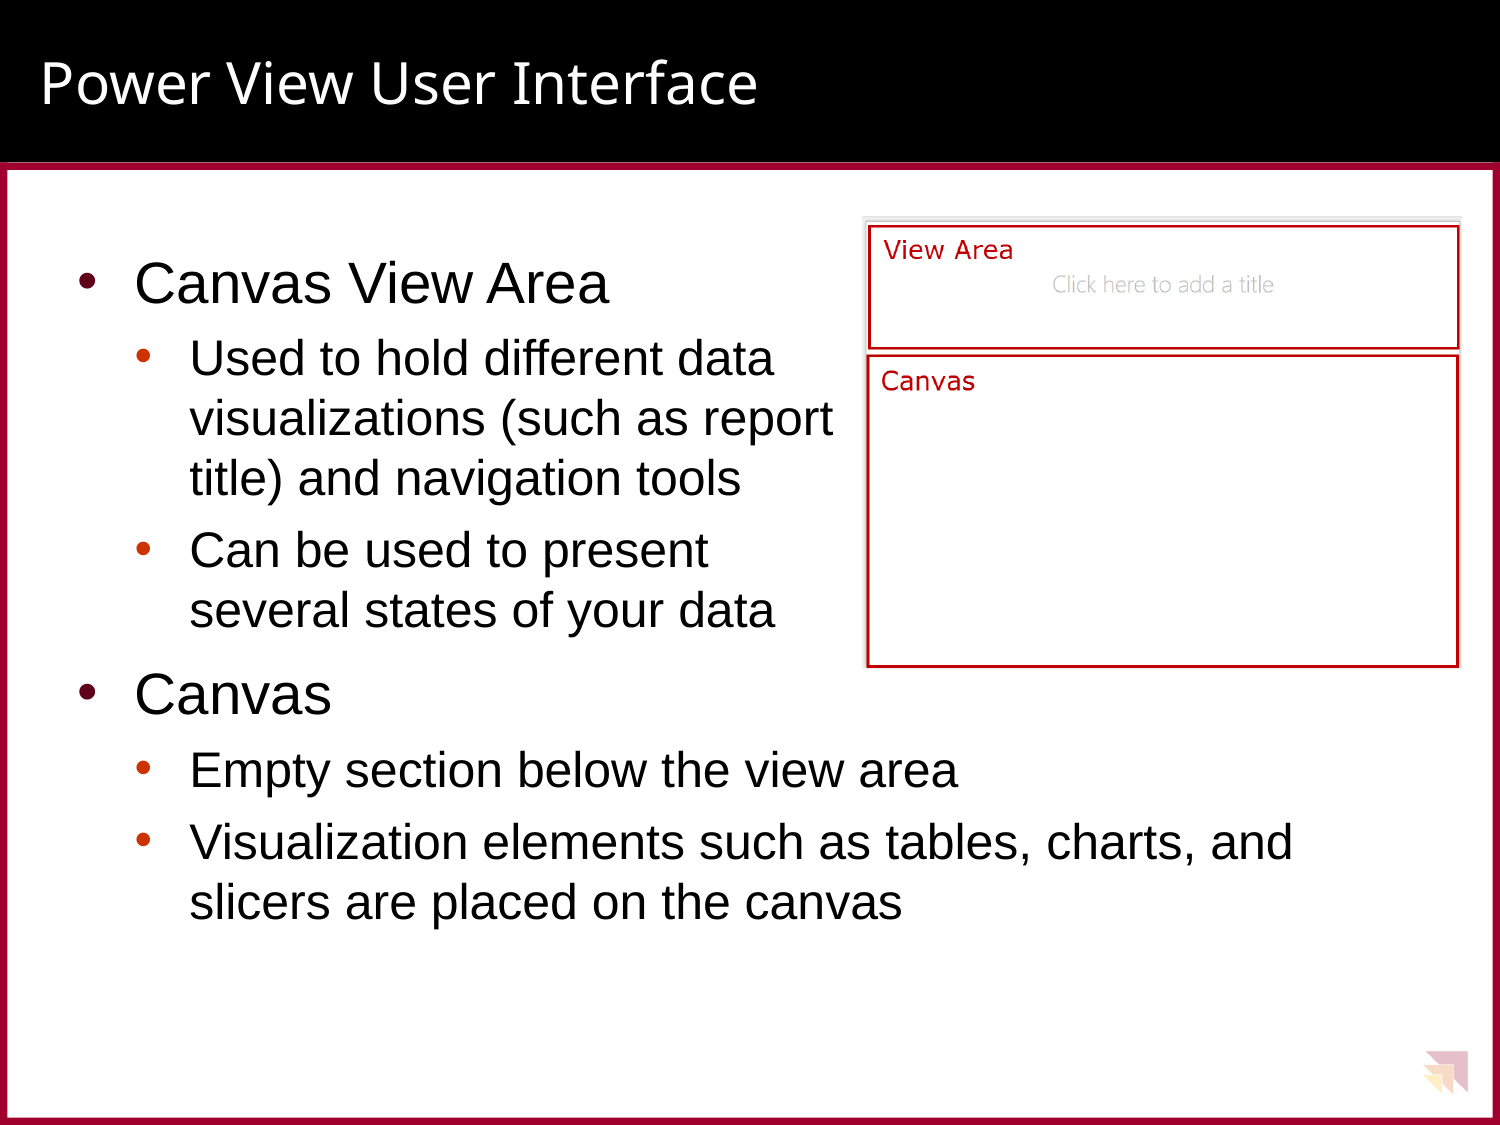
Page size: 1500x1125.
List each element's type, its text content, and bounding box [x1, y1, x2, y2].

list Canvas View Area Used to hold different data visualizations (such as report title) and navigation tools Can be used to present several states of your data Canvas Empty section below the view area Visualization elements such as tables, charts, and slicers are placed on the canvas [62, 237, 1438, 1088]
title Power View User Interface [24, 12, 1438, 150]
picture [862, 215, 1462, 669]
